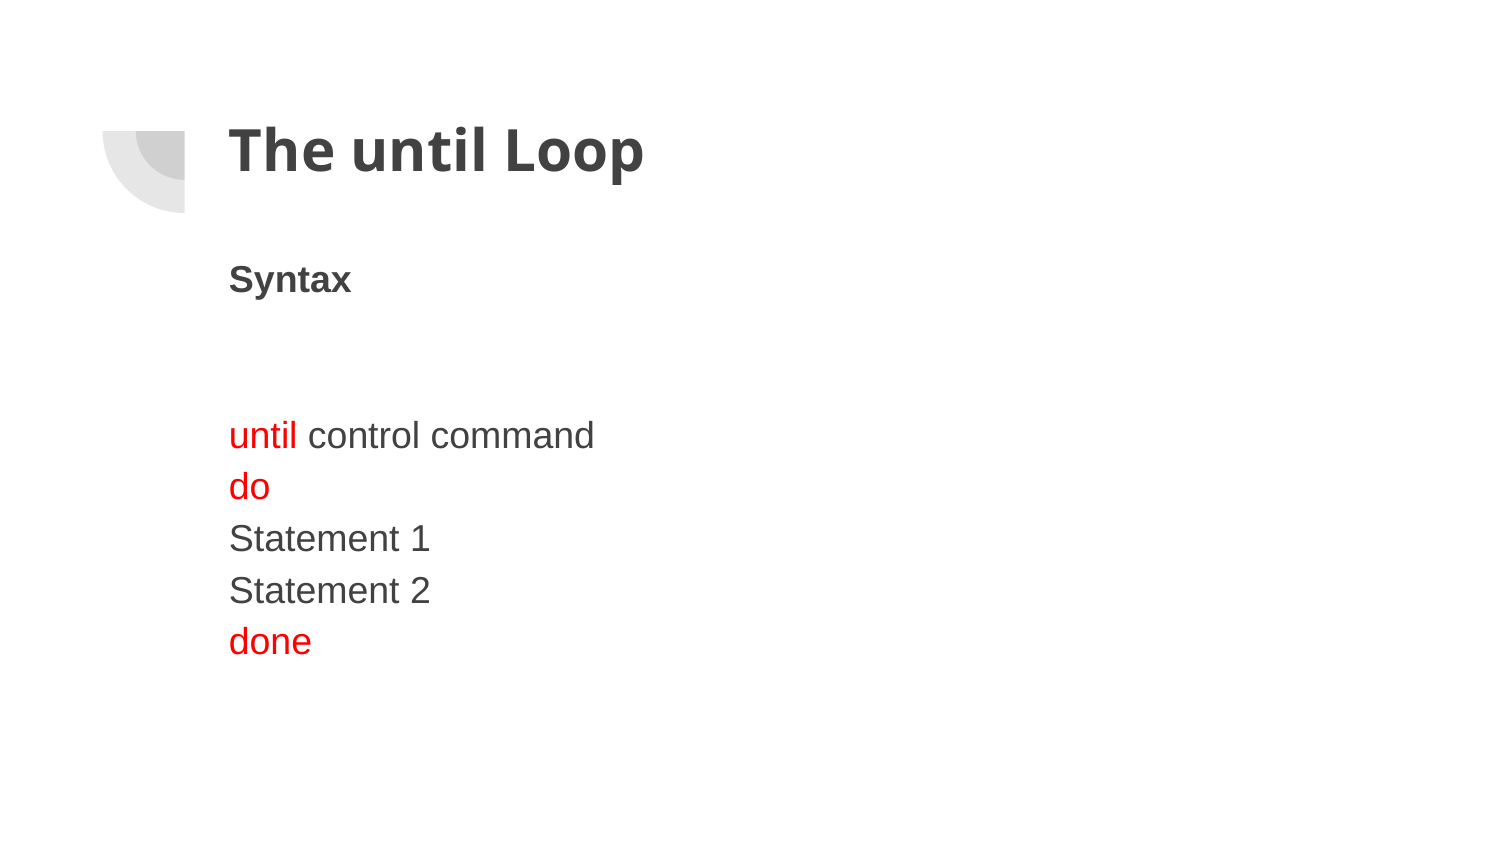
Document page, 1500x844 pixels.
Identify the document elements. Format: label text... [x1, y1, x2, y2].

title The until Loop [213, 98, 1368, 233]
list Syntax until control command do Statement 1 Statement 2 done [213, 233, 1368, 744]
